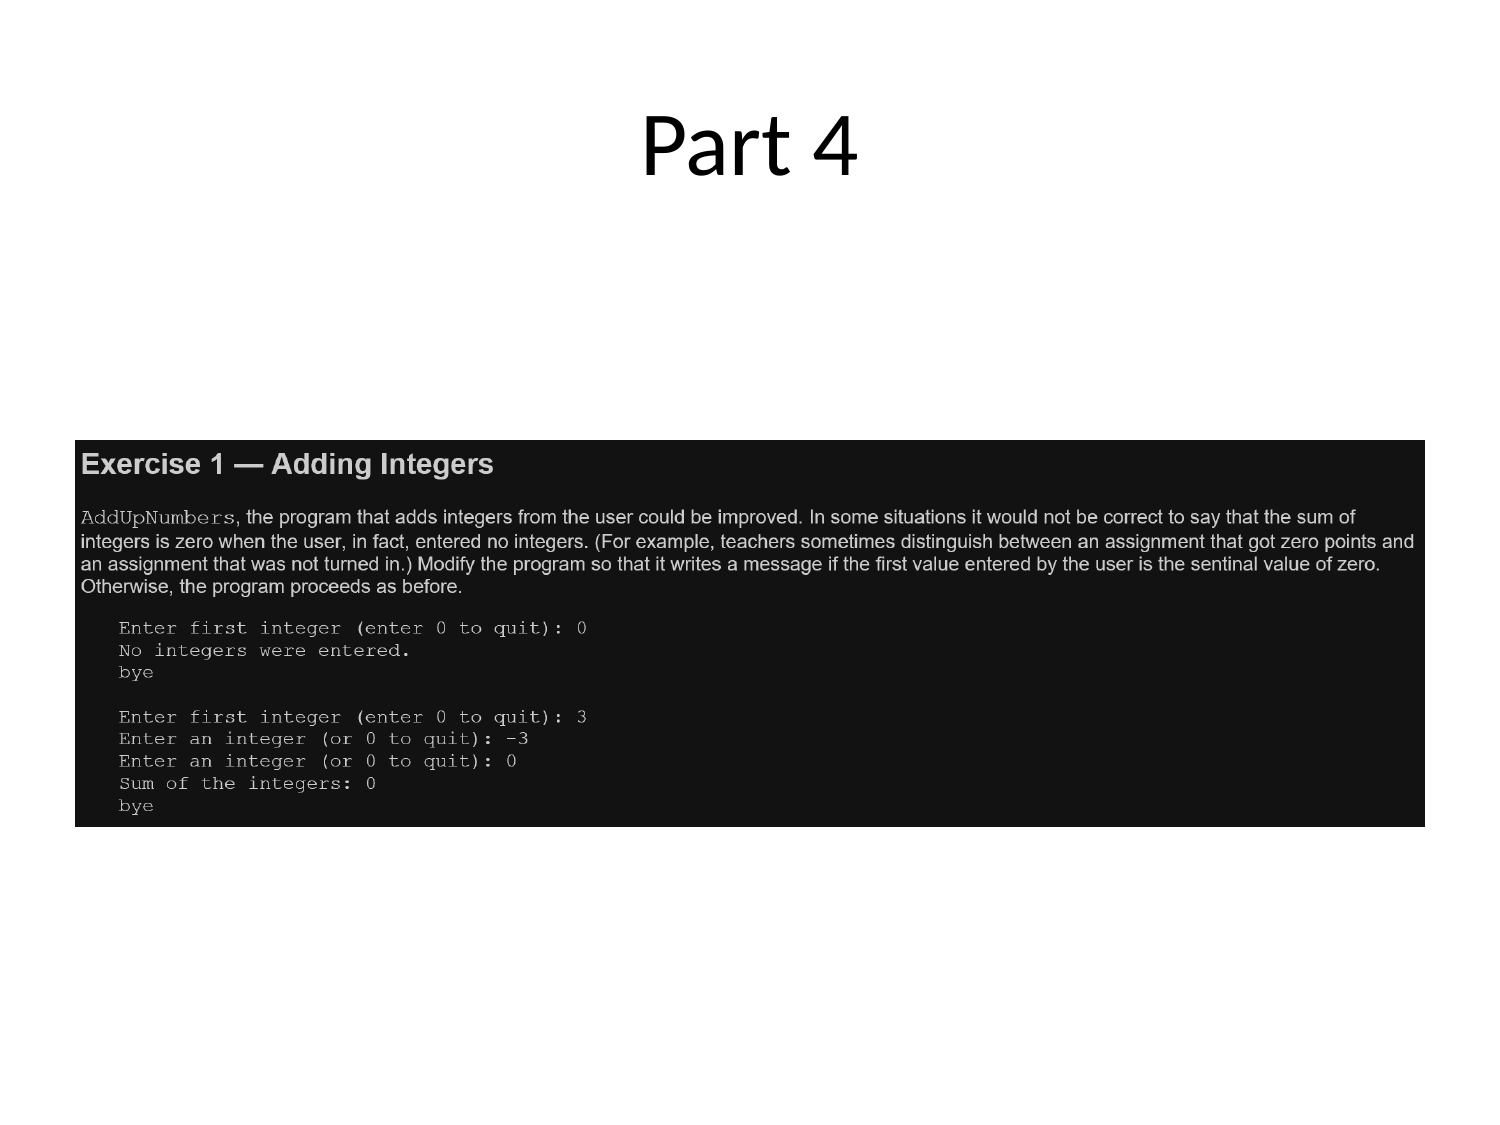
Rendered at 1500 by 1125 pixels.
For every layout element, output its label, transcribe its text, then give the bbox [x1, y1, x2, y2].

title Part 4 [75, 45, 1425, 233]
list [74, 440, 1426, 827]
